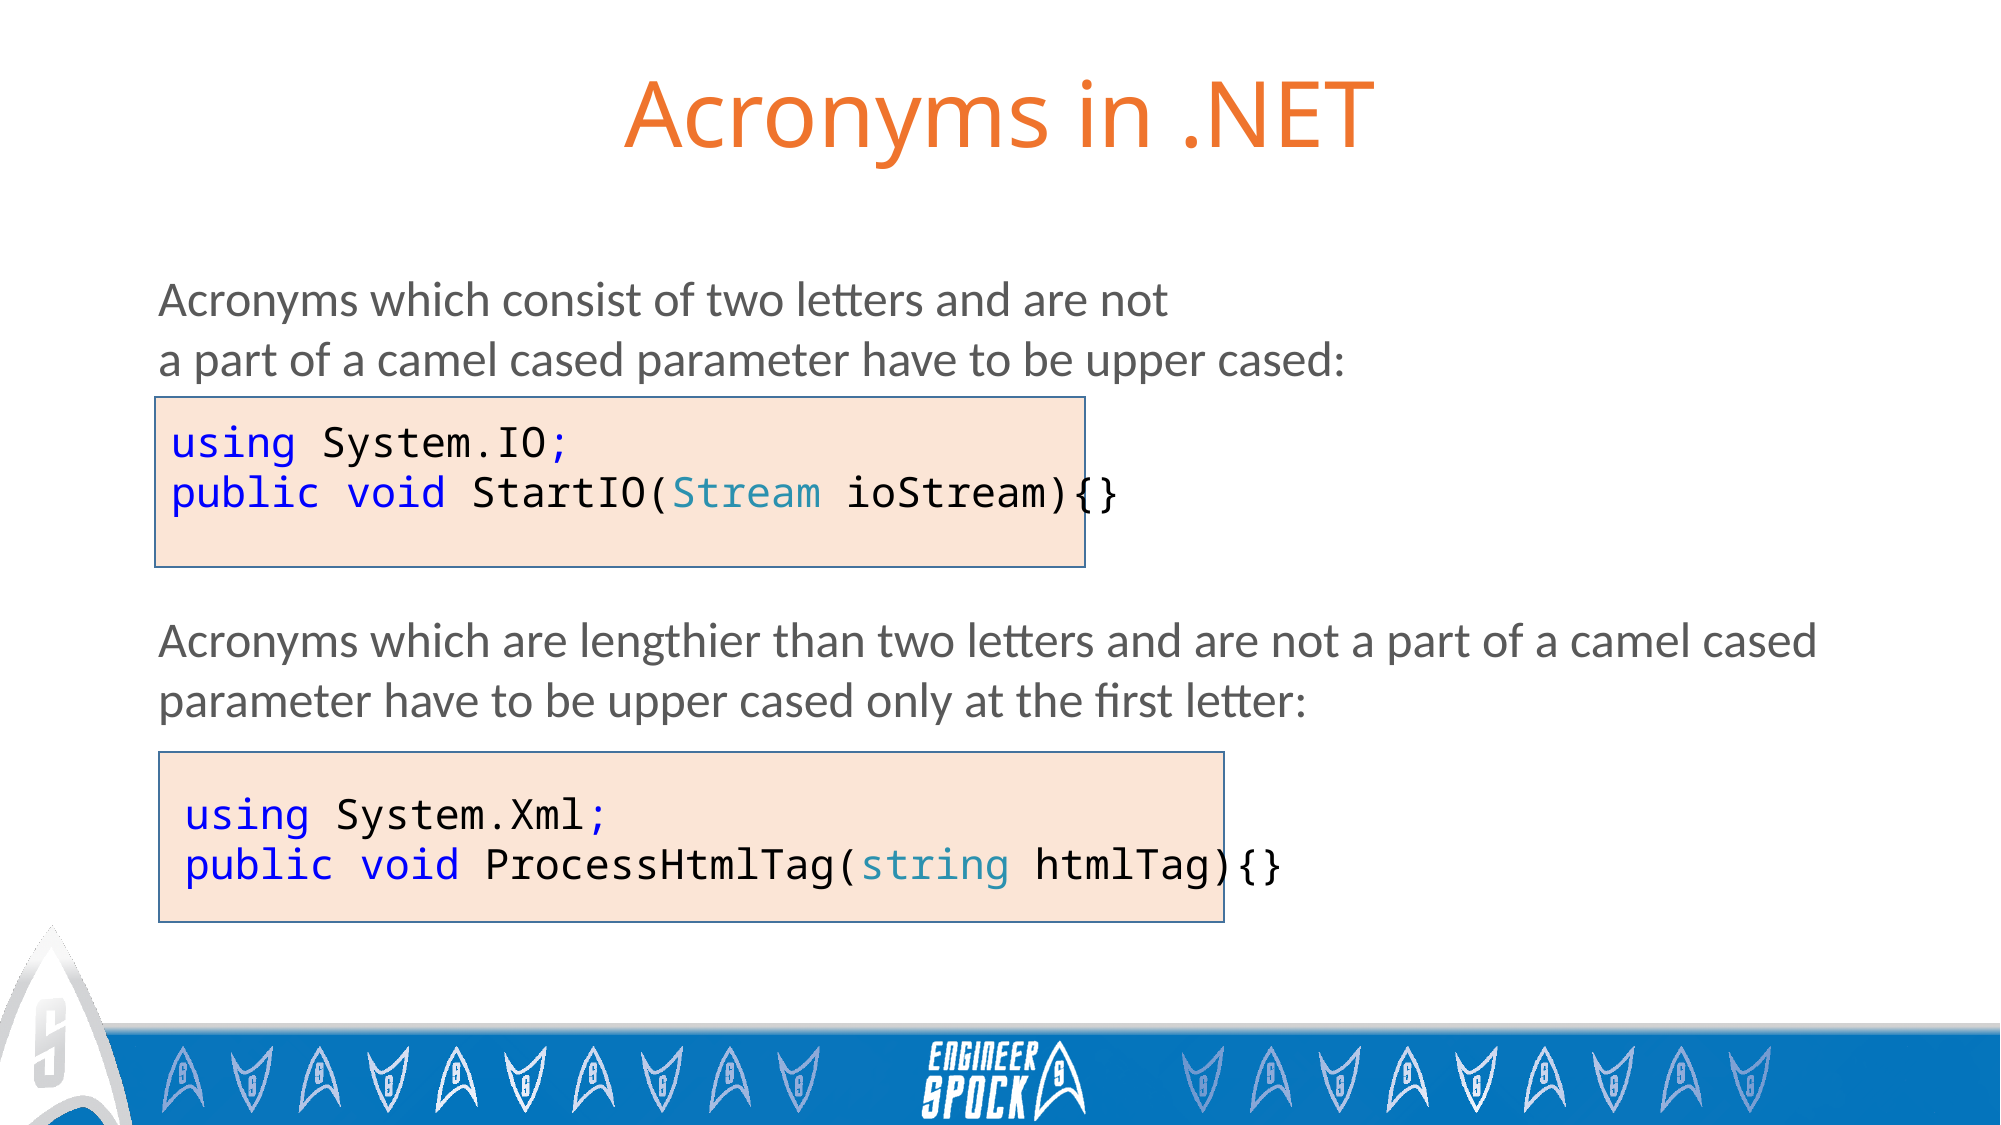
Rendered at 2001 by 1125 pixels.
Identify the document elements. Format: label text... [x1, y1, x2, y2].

text_box [154, 396, 1086, 568]
text_box [158, 751, 1225, 923]
picture [0, 921, 2000, 1125]
text_box using System.Xml; public void ProcessHtmlTag(string htmlTag){} [170, 780, 1440, 895]
text_box Acronyms which are lengthier than two letters and are not a part of a camel cased parameter have to be upper cased only at the first letter: [143, 599, 2000, 735]
text_box using System.IO; public void StartIO(Stream ioStream){} [156, 408, 1427, 524]
title Acronyms in .NET [137, 9, 1863, 227]
text_box Acronyms which consist of two letters and are not a part of a camel cased parameter have to be upper cased: [143, 258, 2000, 394]
